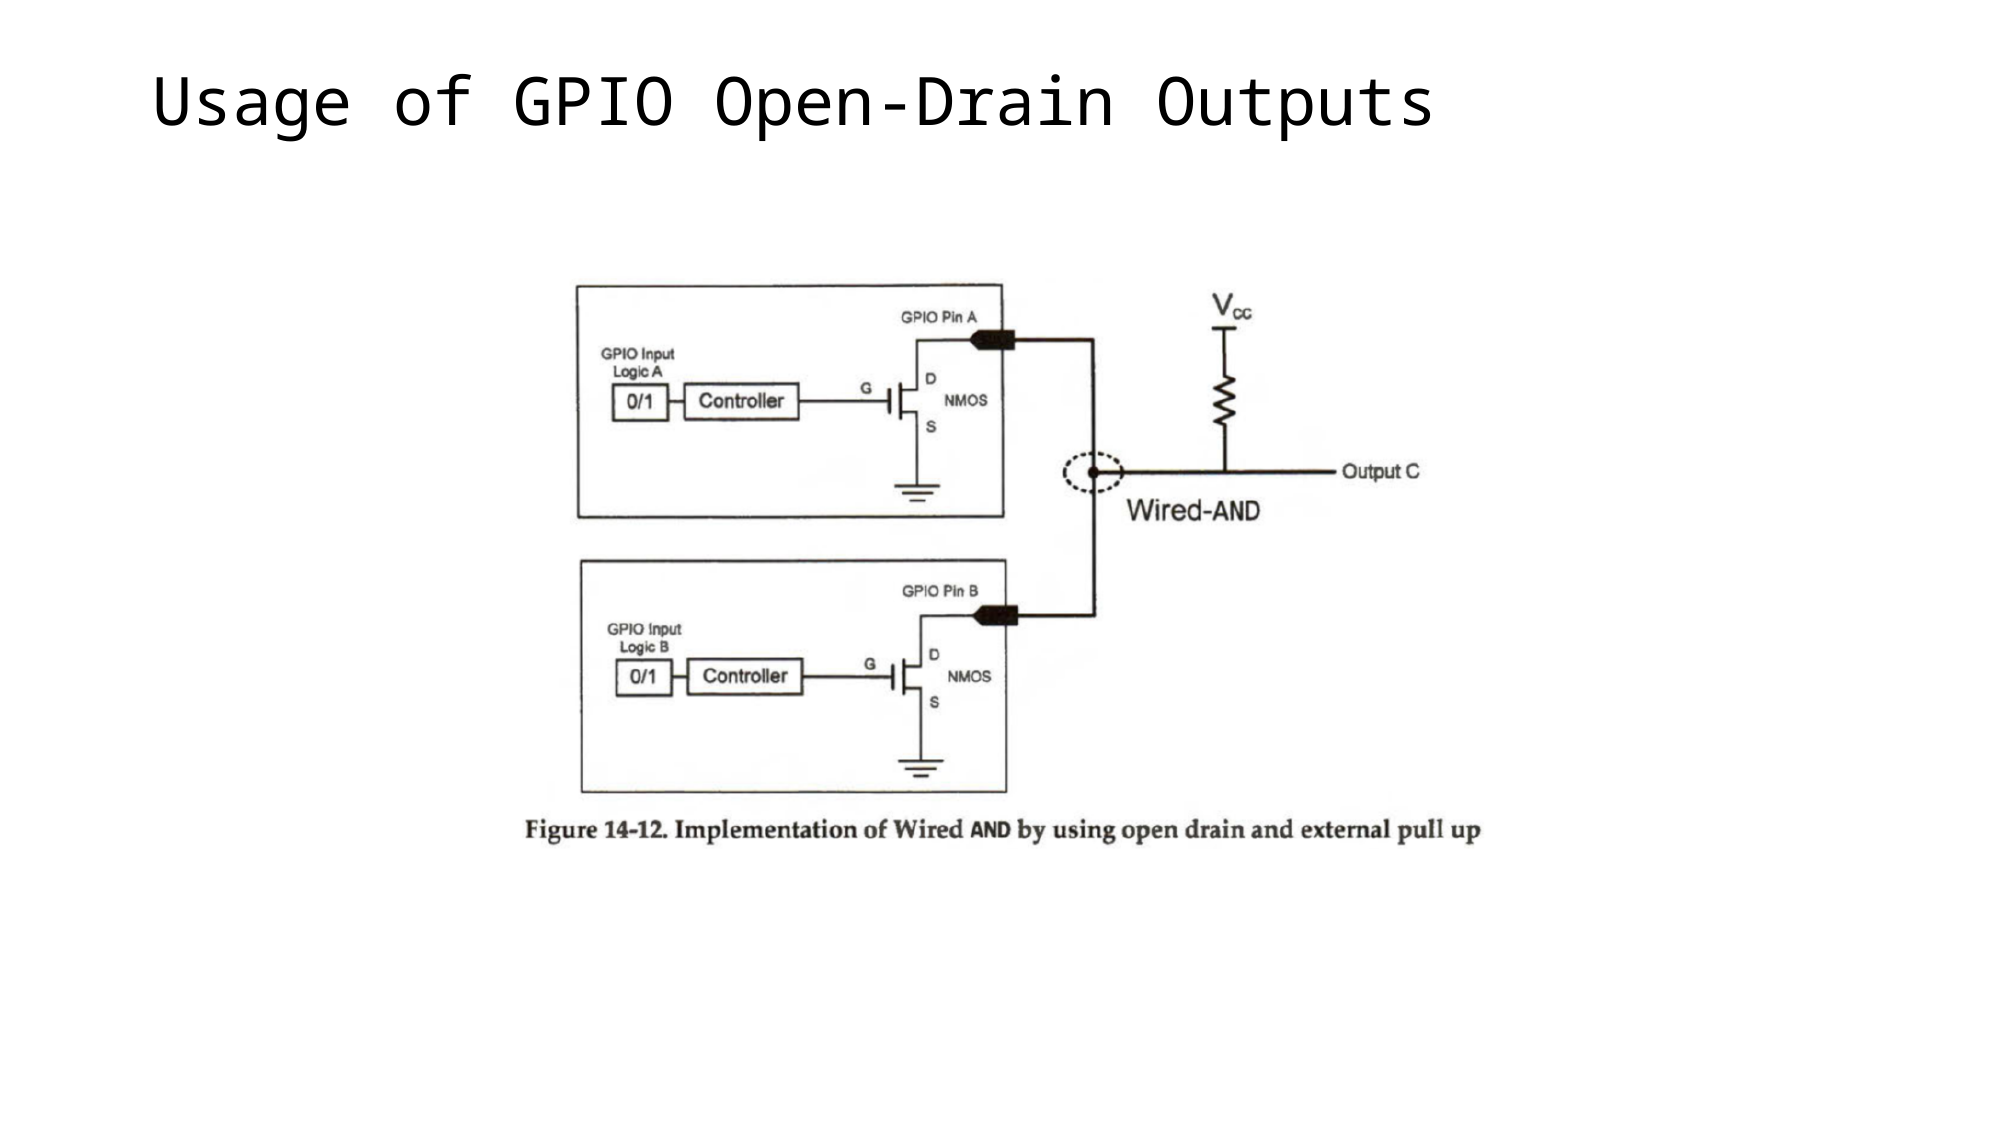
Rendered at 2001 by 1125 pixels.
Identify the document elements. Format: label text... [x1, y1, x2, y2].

title Usage of GPIO Open-Drain Outputs [137, 59, 1863, 149]
picture [514, 275, 1486, 849]
